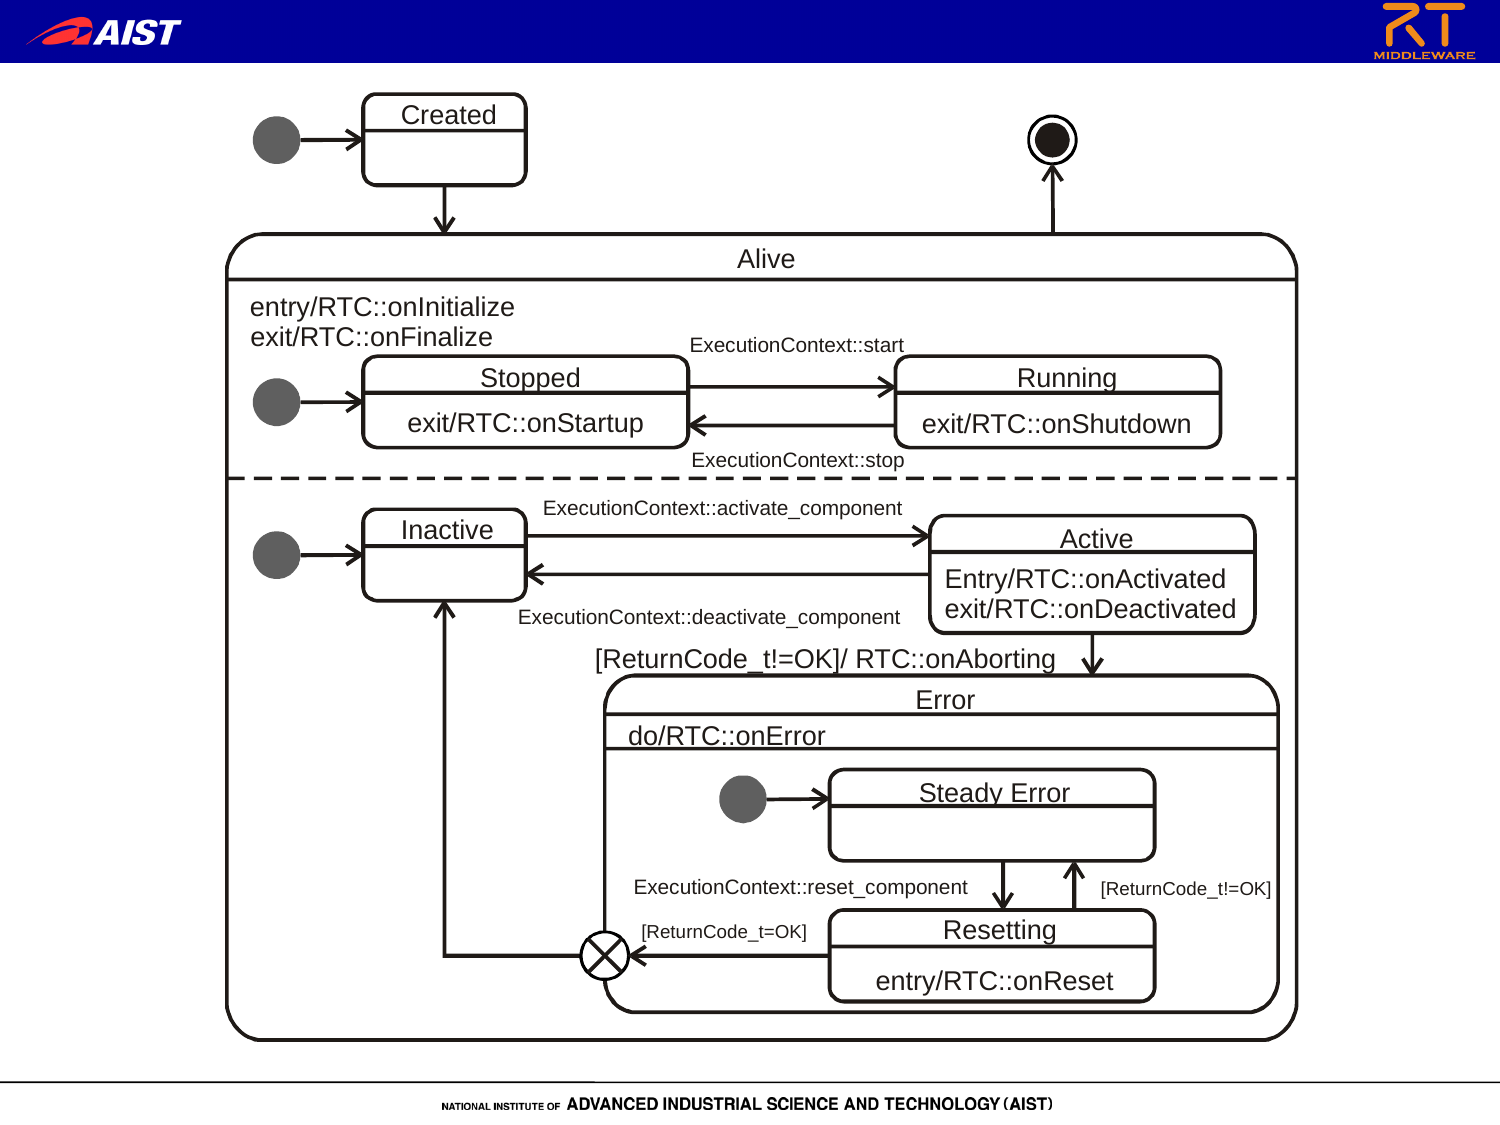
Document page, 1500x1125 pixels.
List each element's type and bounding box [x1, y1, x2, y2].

picture [442, 1097, 1052, 1110]
picture [0, 0, 1500, 63]
text_box [222, 89, 1301, 1045]
